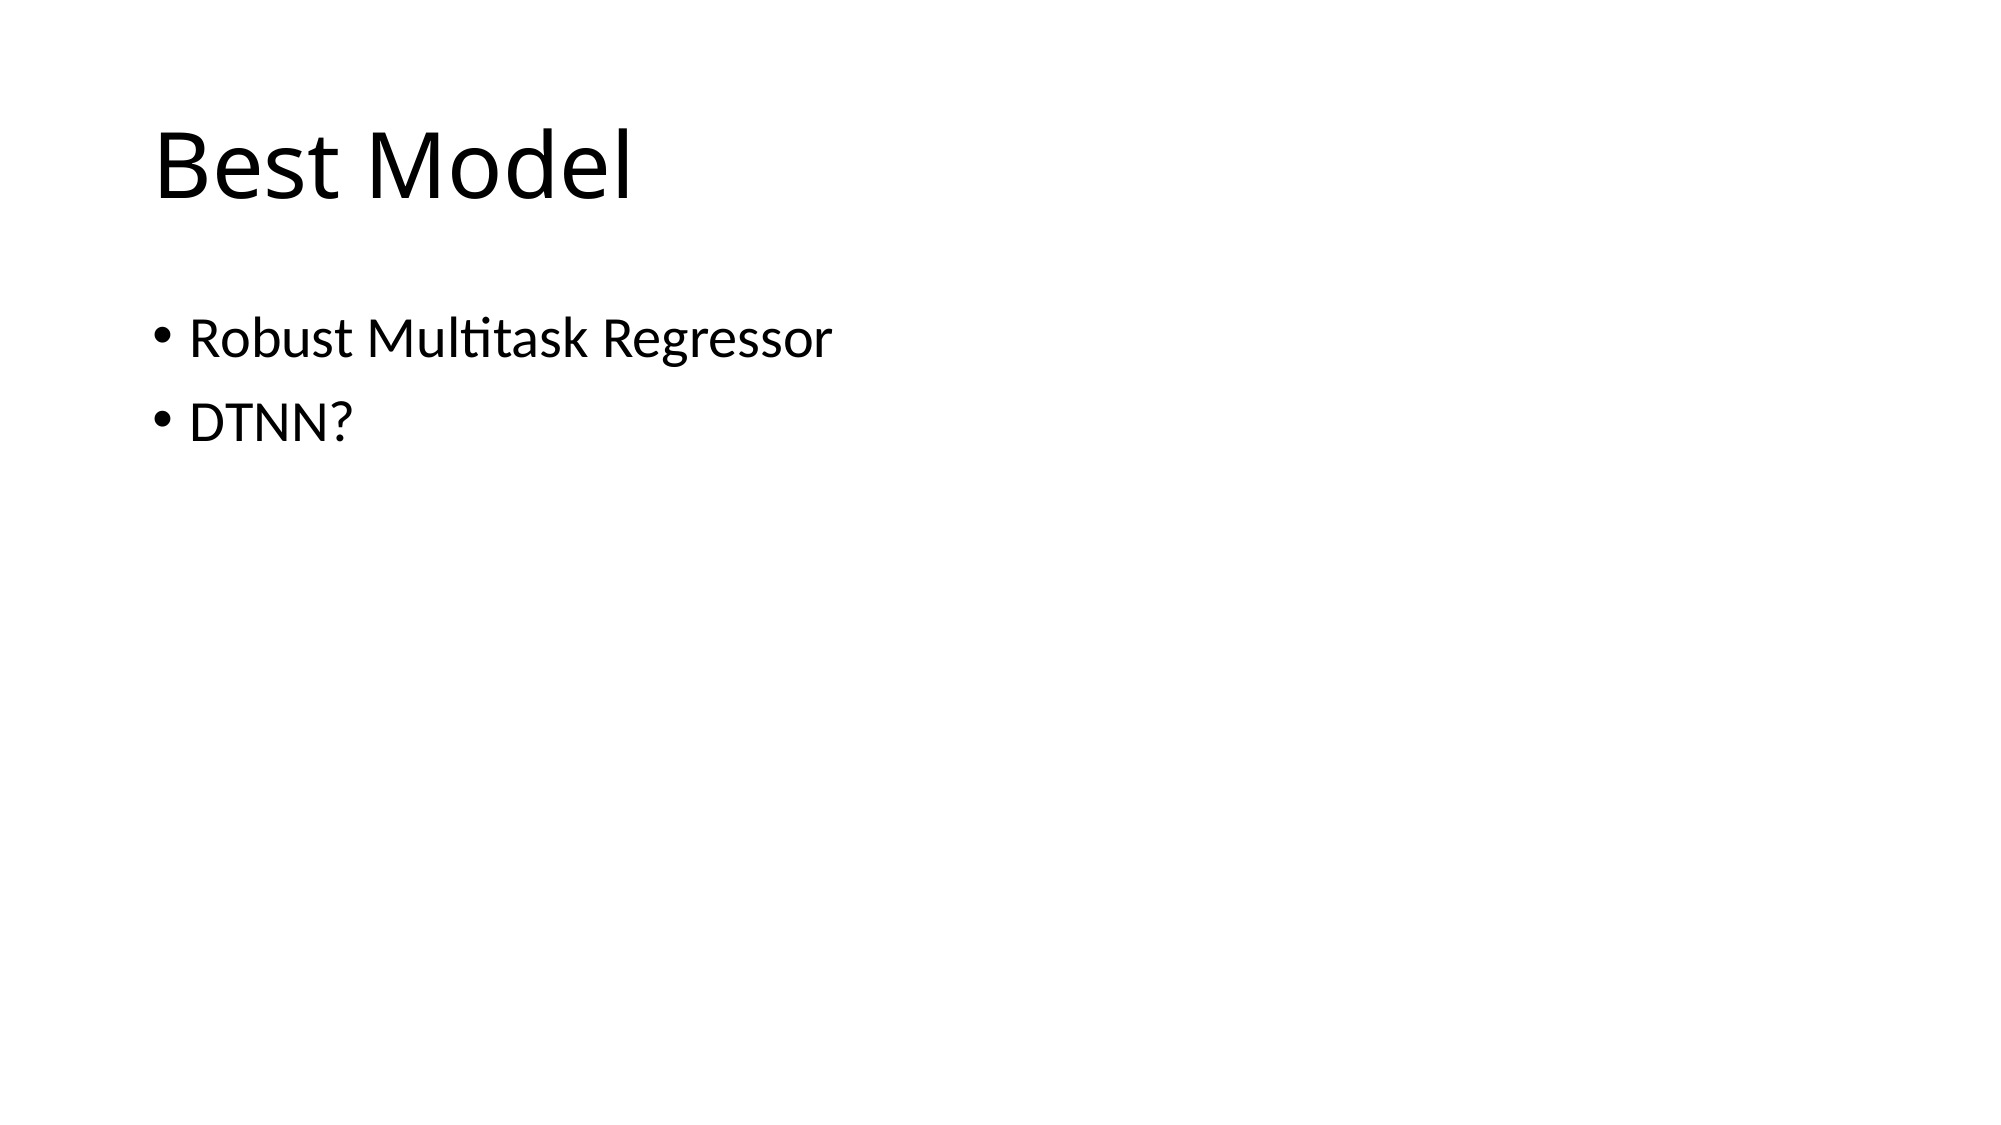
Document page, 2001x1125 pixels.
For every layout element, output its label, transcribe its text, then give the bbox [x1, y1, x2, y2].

title Best Model [137, 59, 1863, 278]
list Robust Multitask Regressor DTNN? [137, 299, 1863, 1014]
